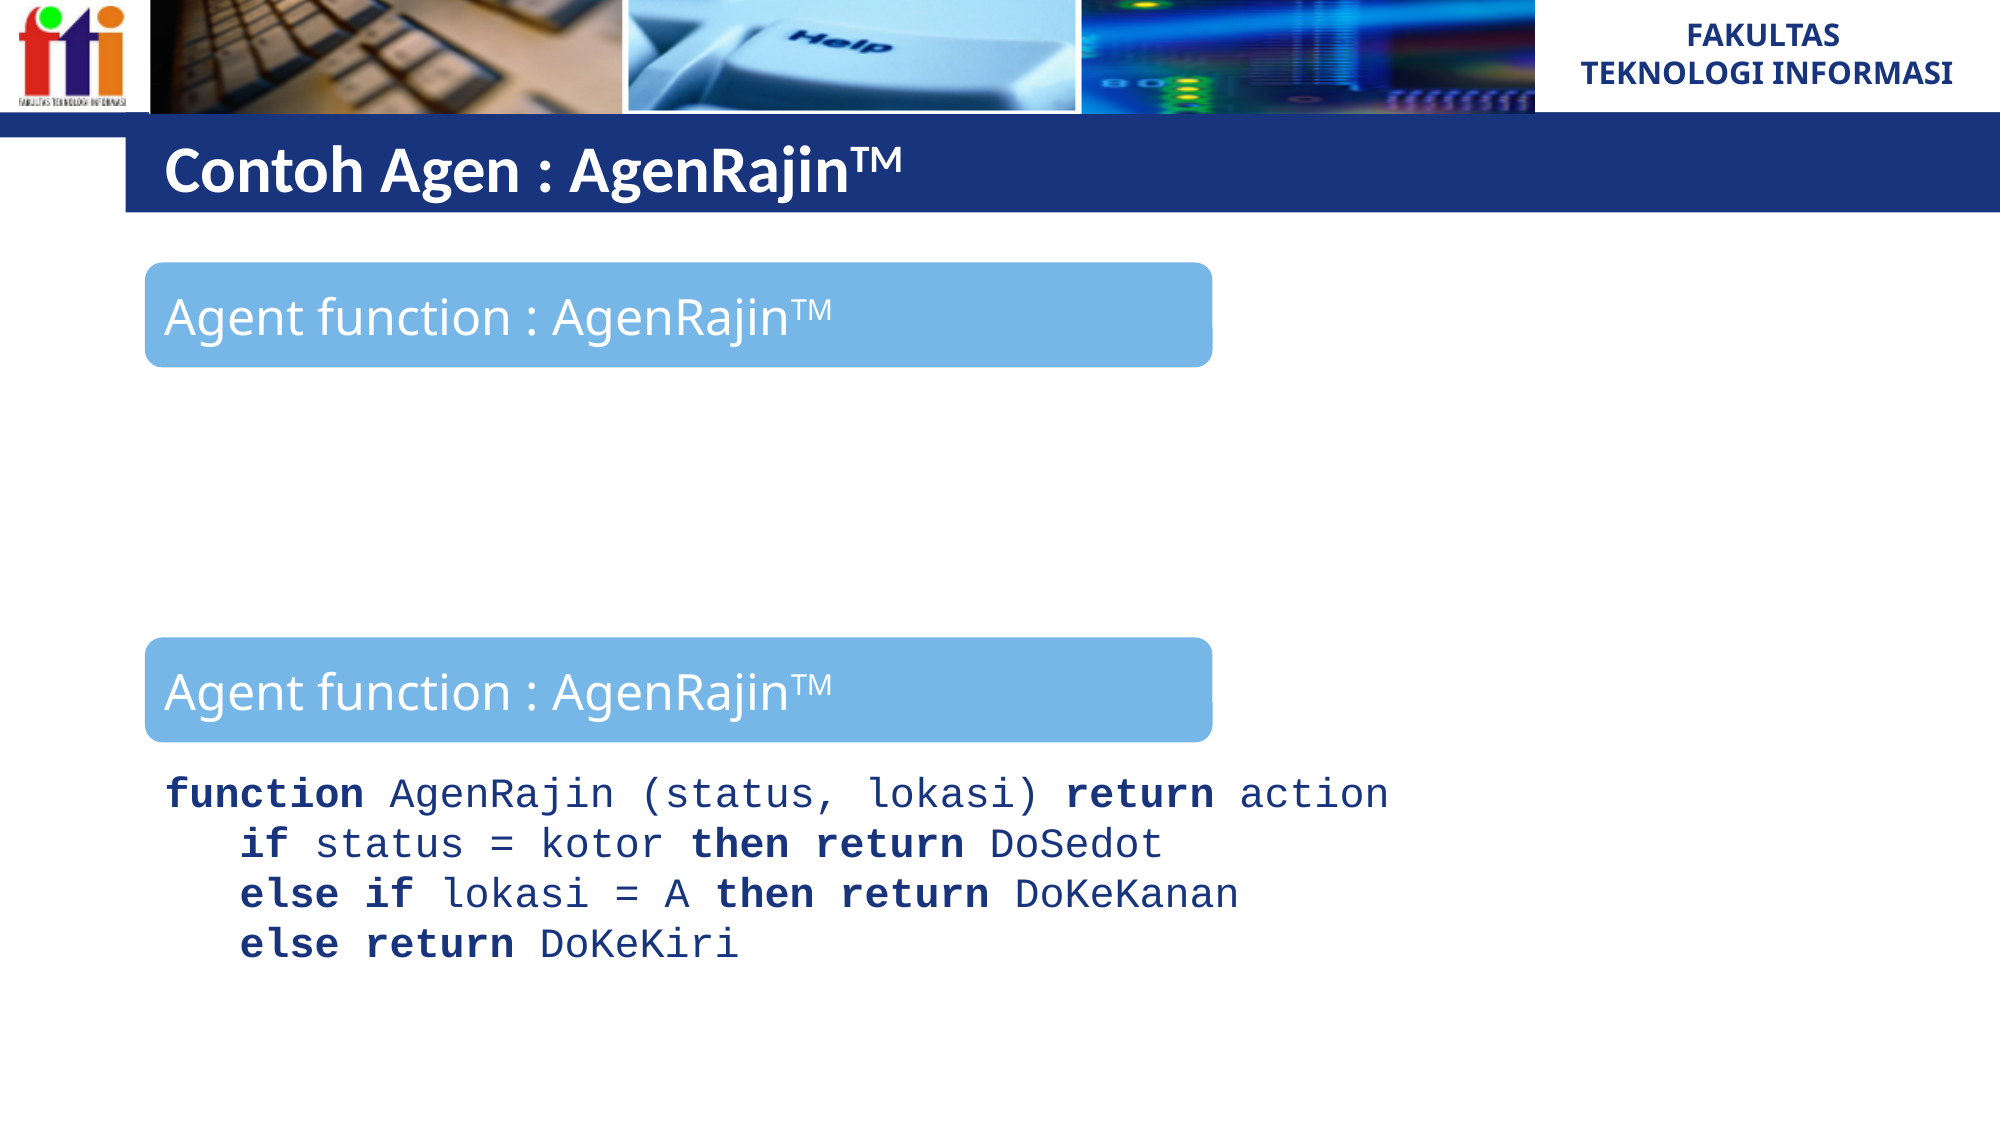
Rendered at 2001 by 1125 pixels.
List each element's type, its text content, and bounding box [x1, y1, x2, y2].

text_box Agent function : AgenRajinTM [142, 260, 1215, 370]
picture [149, 0, 1535, 114]
title Contoh Agen : AgenRajinTM [149, 119, 1934, 213]
text_box Agent function : AgenRajinTM [142, 635, 1215, 745]
picture [19, 6, 126, 106]
text_box function AgenRajin (status, lokasi) return action if status = kotor then return DoSedot else if lokasi = A then return DoKeKanan else return DoKeKiri [149, 758, 1405, 1024]
